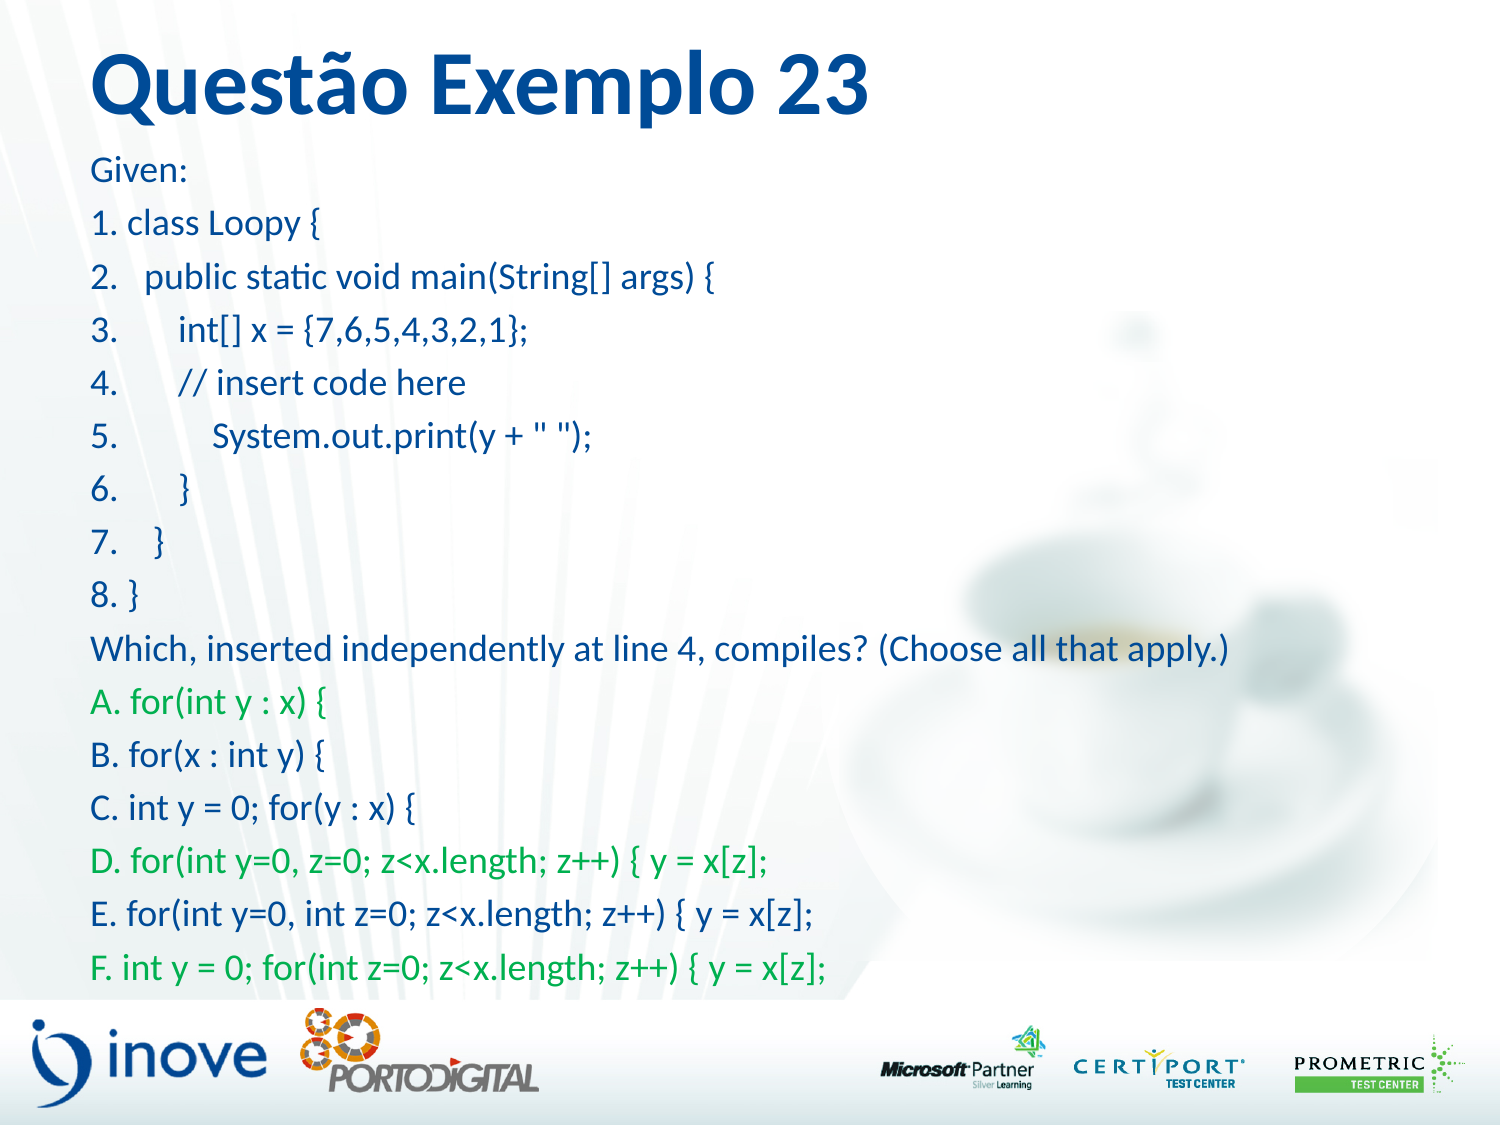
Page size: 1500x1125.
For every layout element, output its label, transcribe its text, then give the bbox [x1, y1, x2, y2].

picture [0, 0, 1500, 1125]
list Given: 1. class Loopy { 2. public static void main(String[] args) { 3. int[] x = {7,6,5,4,3,2,1}; 4. // insert code here 5. System.out.print(y + " "); 6. } 7. } 8. } Which, inserted independently at line 4, compiles? (Choose all that apply.) A. for(int y : x) { B. for(x : int y) { C. int y = 0; for(y : x) { D. for(int y=0, z=0; z<x.length; z++) { y = x[z]; E. for(int y=0, int z=0; z<x.length; z++) { y = x[z]; F. int y = 0; for(int z=0; z<x.length; z++) { y = x[z]; [75, 172, 1425, 1005]
title Questão Exemplo 23 [75, 0, 1425, 172]
